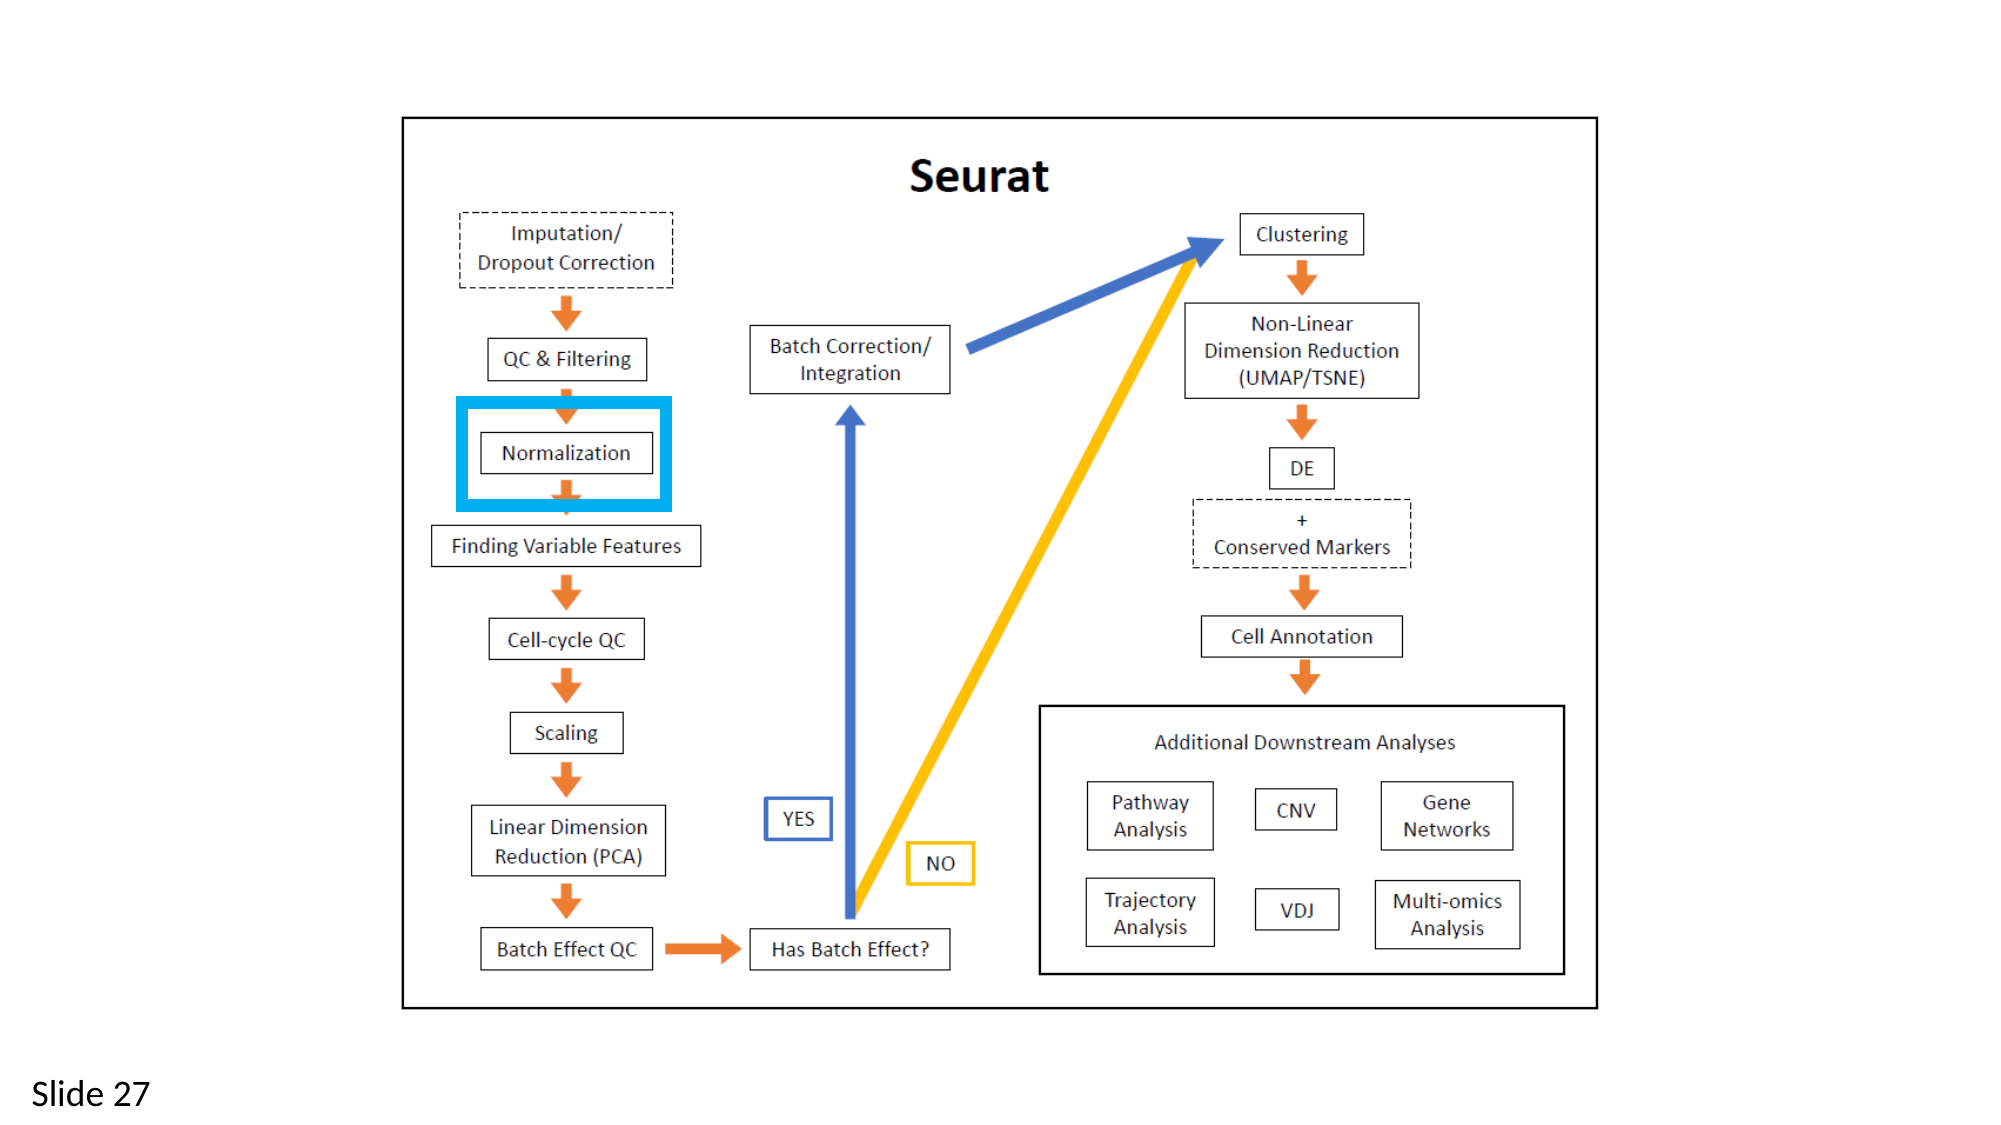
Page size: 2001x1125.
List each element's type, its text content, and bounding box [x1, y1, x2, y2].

text_box Slide 27 [16, 1061, 186, 1121]
picture [390, 105, 1610, 1020]
